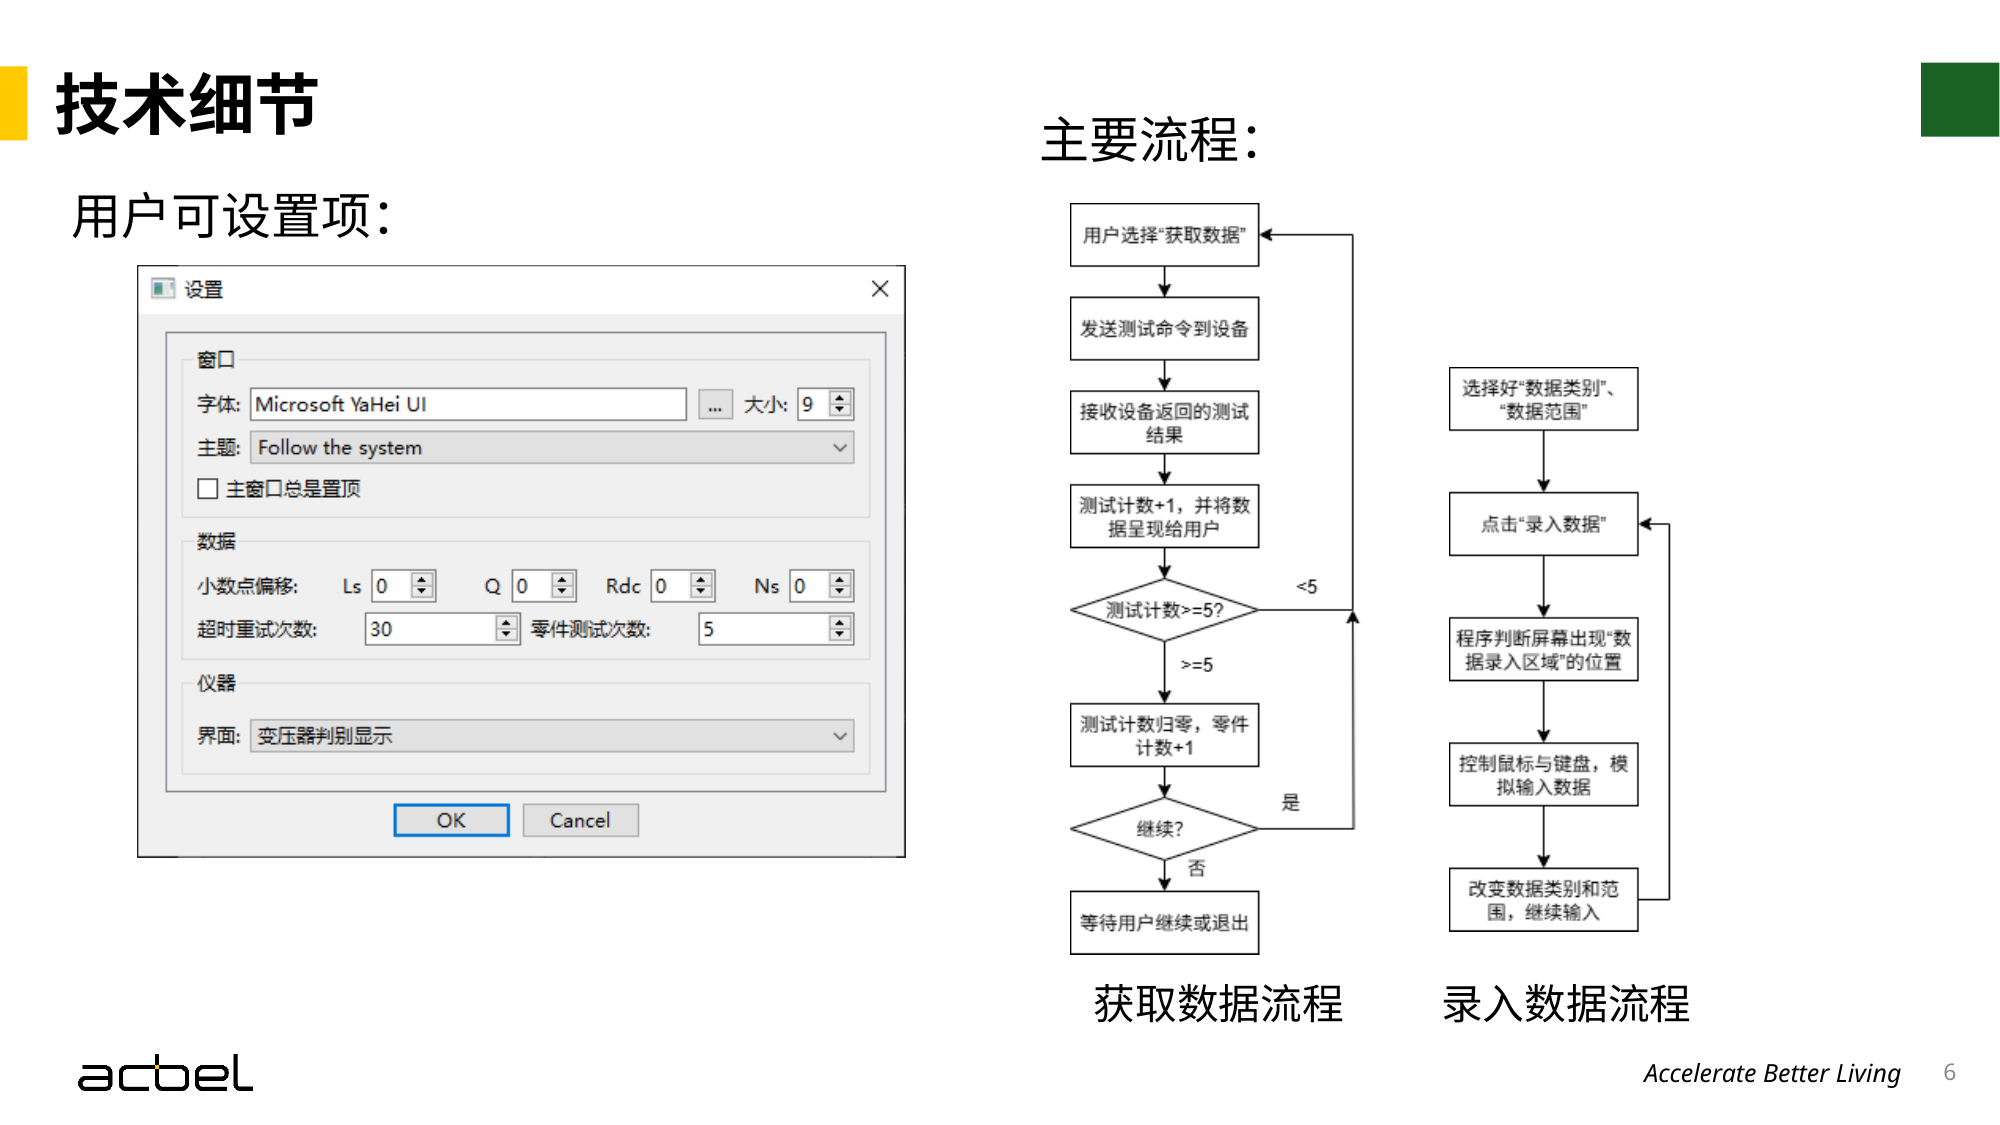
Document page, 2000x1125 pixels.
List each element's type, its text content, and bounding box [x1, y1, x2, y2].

text_box 主要流程： [1024, 101, 1305, 177]
picture [137, 265, 906, 859]
text_box 用户可设置项： [56, 177, 437, 252]
picture [78, 1054, 253, 1091]
title 技术细节 [54, 45, 1855, 162]
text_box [1070, 202, 1368, 1036]
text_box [1424, 367, 1708, 1036]
